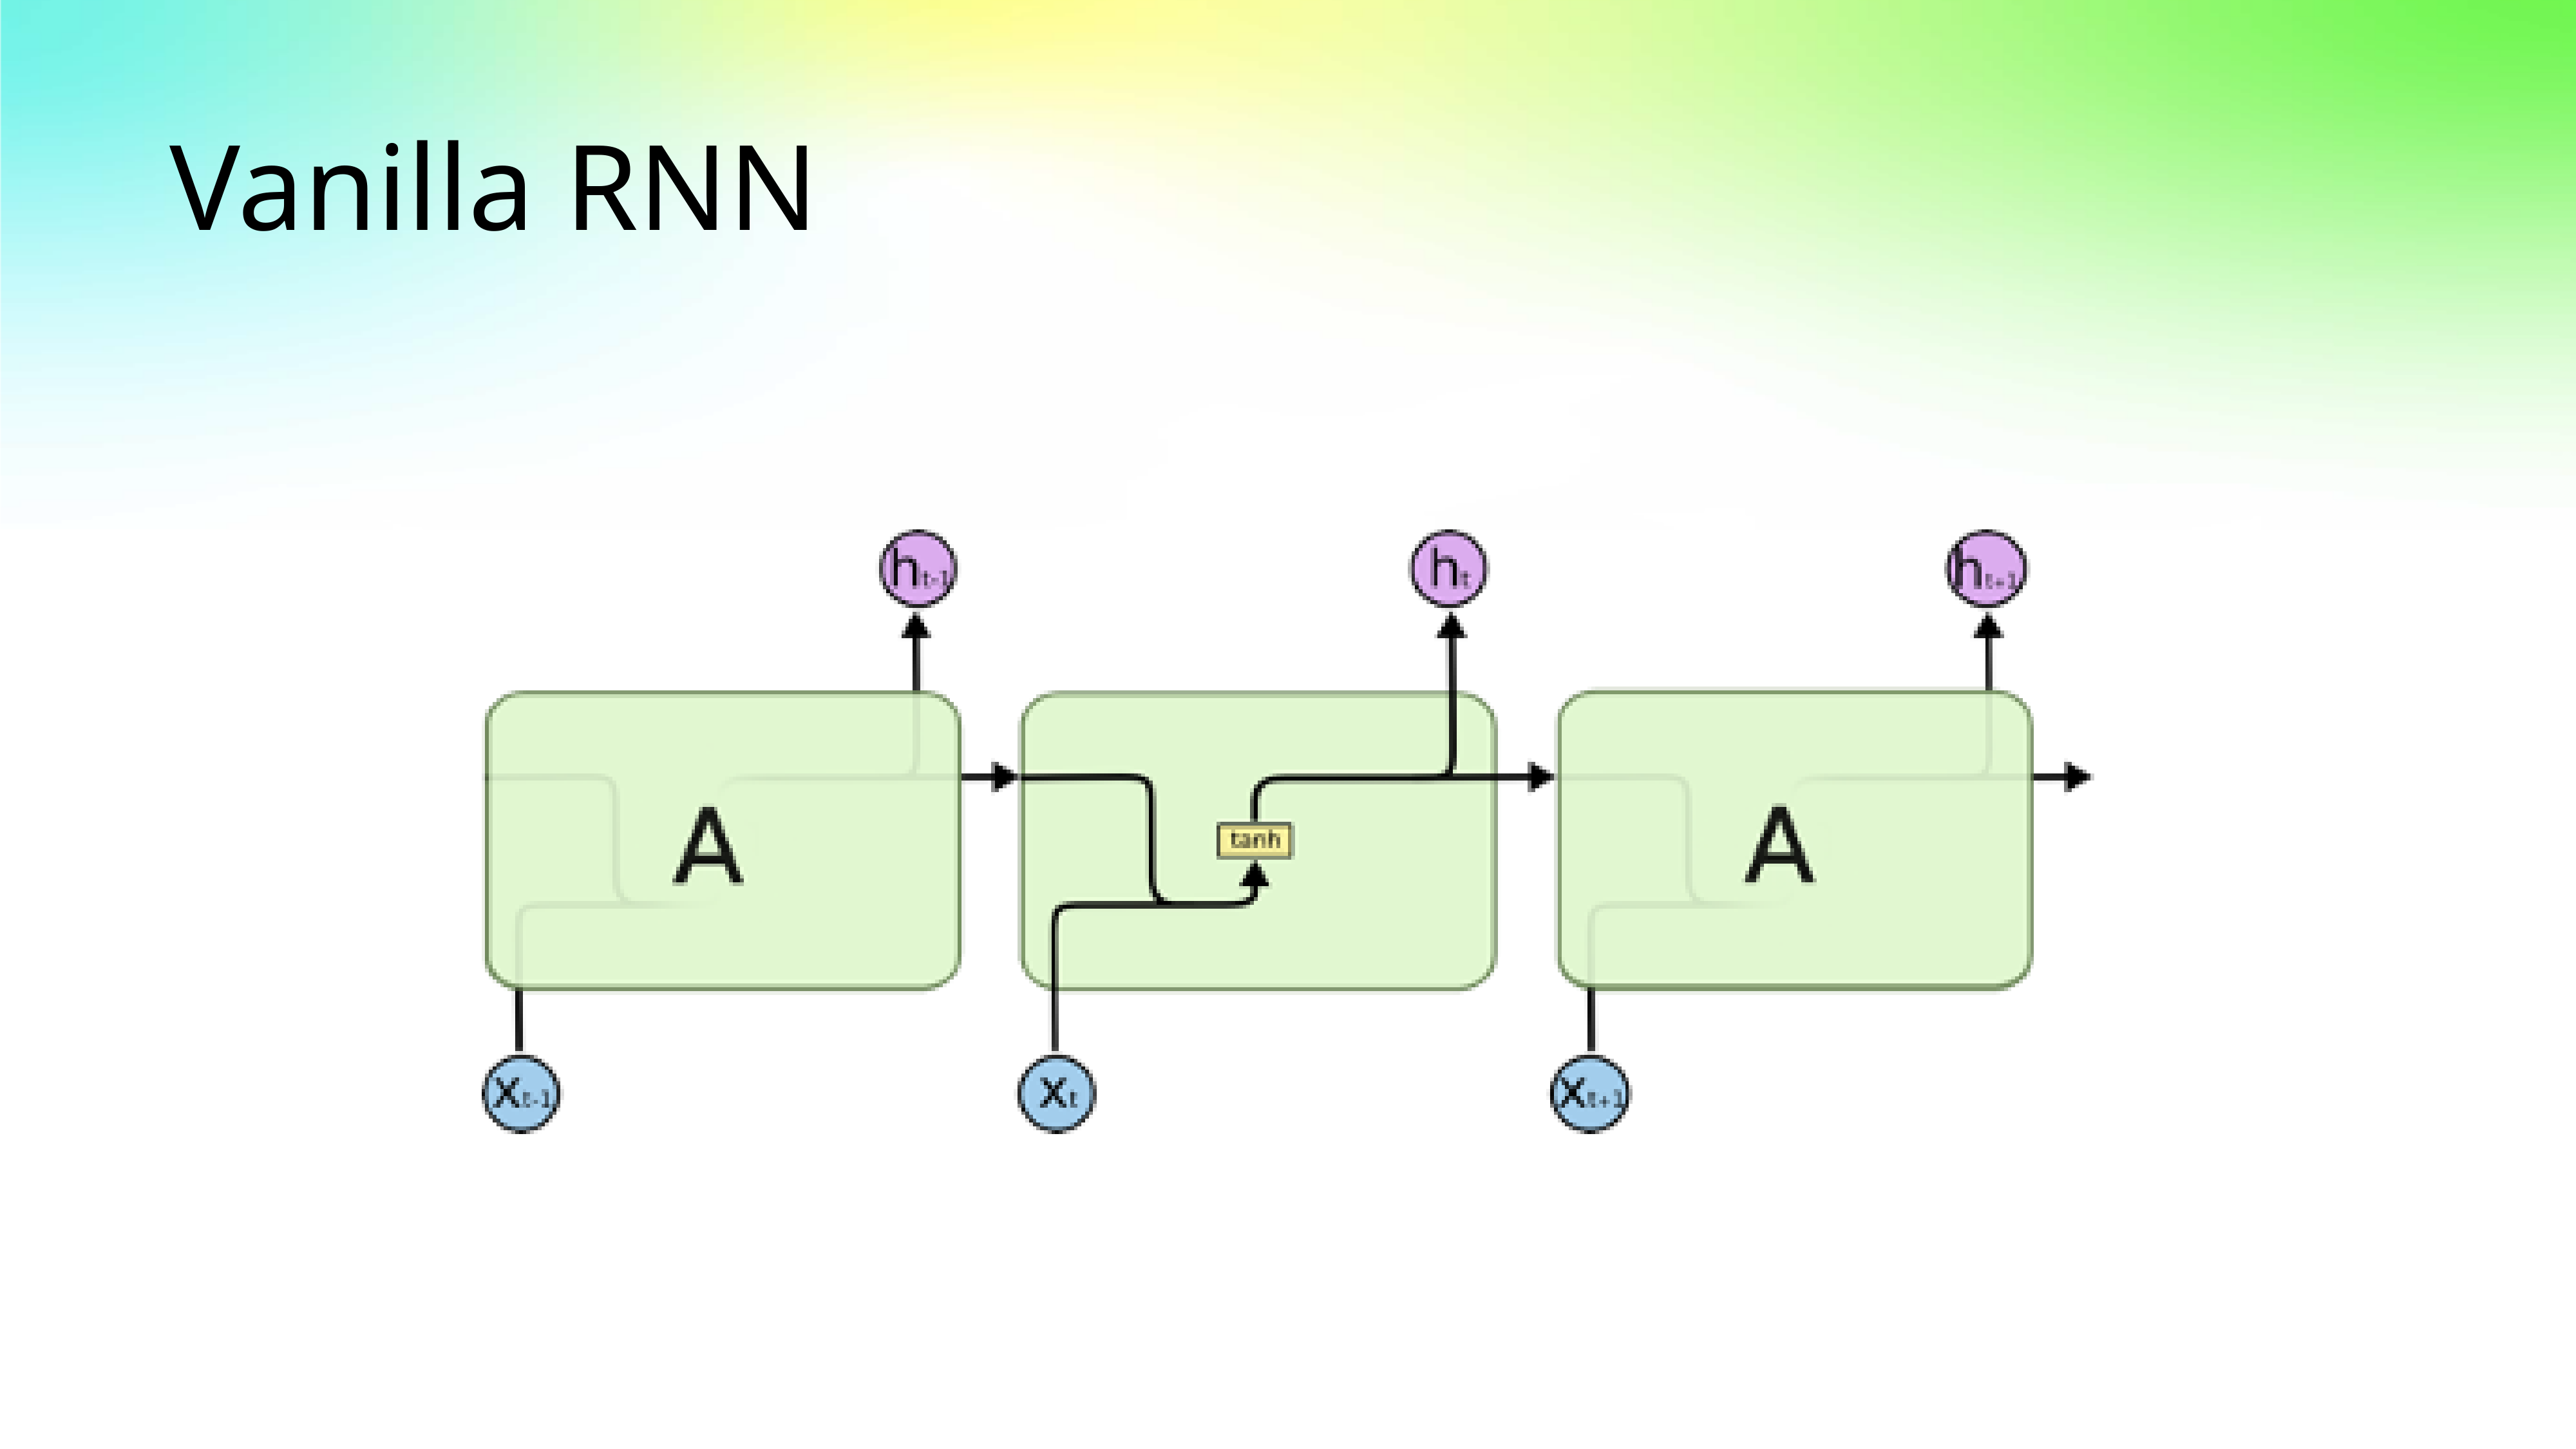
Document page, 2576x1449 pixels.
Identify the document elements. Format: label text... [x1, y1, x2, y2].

picture [0, 0, 2576, 1449]
title Vanilla RNN [133, 107, 2443, 350]
